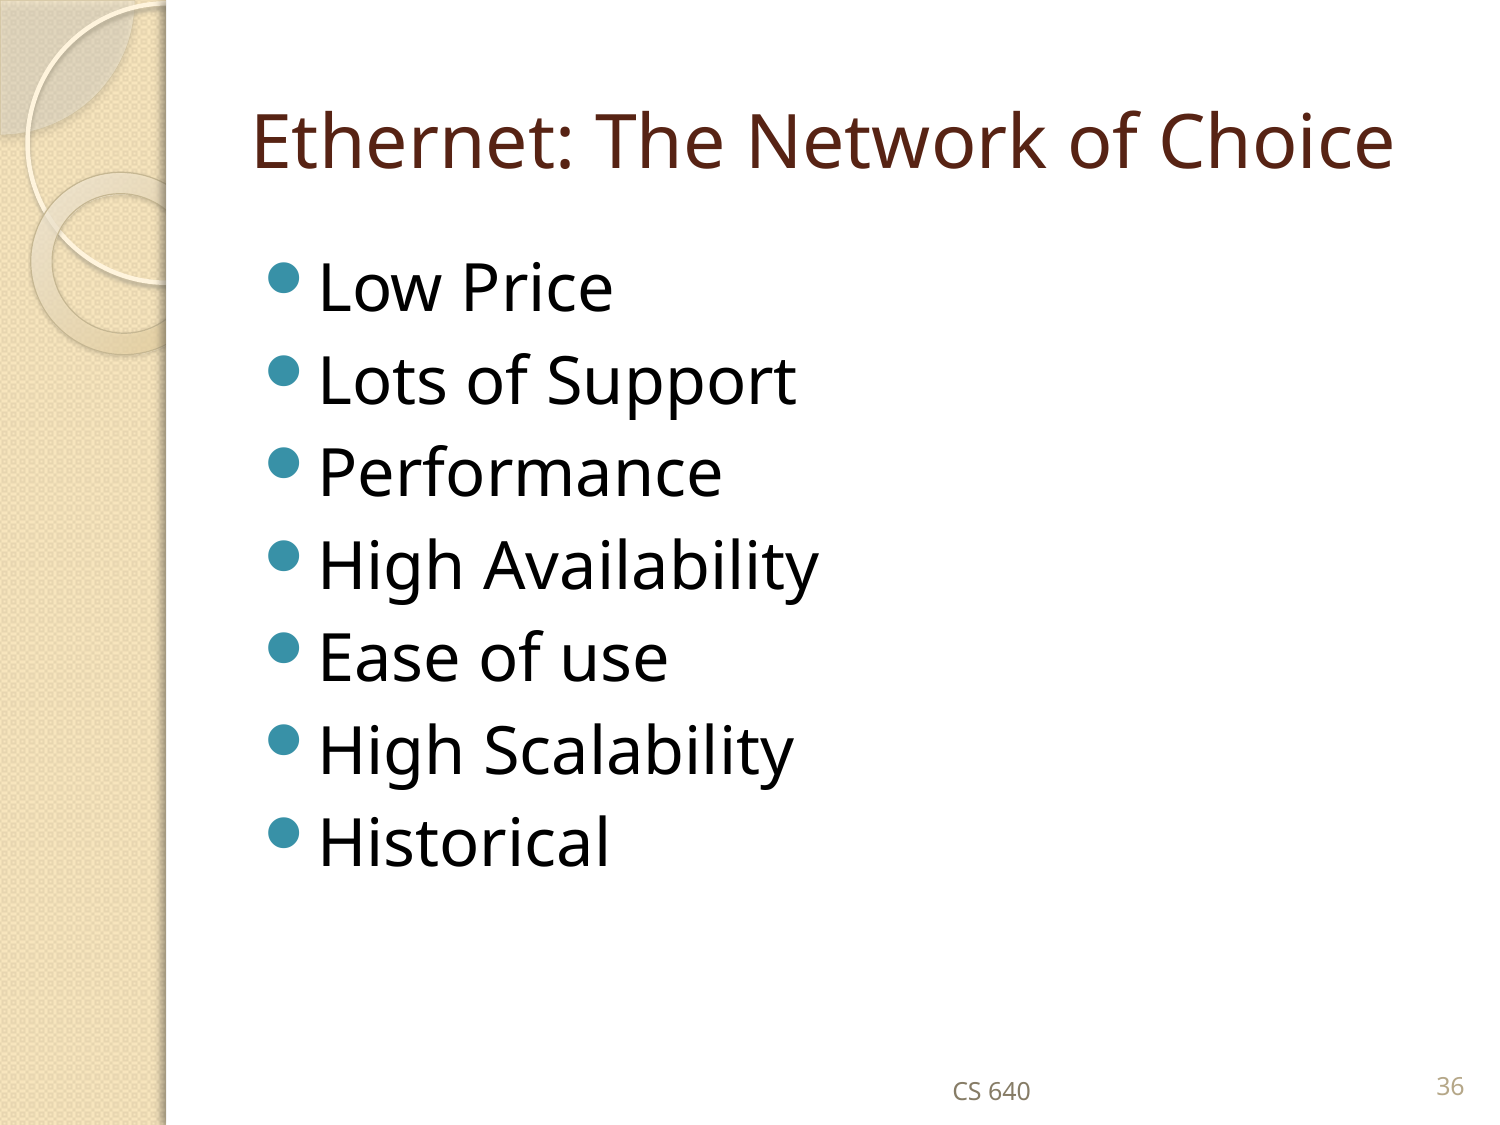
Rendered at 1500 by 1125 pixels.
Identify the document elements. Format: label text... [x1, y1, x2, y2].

list Low Price Lots of Support Performance High Availability Ease of use High Scalability Historical [235, 237, 1466, 1026]
footer CS 640 [937, 1034, 1413, 1113]
slide_number 36 [1413, 1034, 1488, 1113]
title Ethernet: The Network of Choice [235, 45, 1466, 233]
